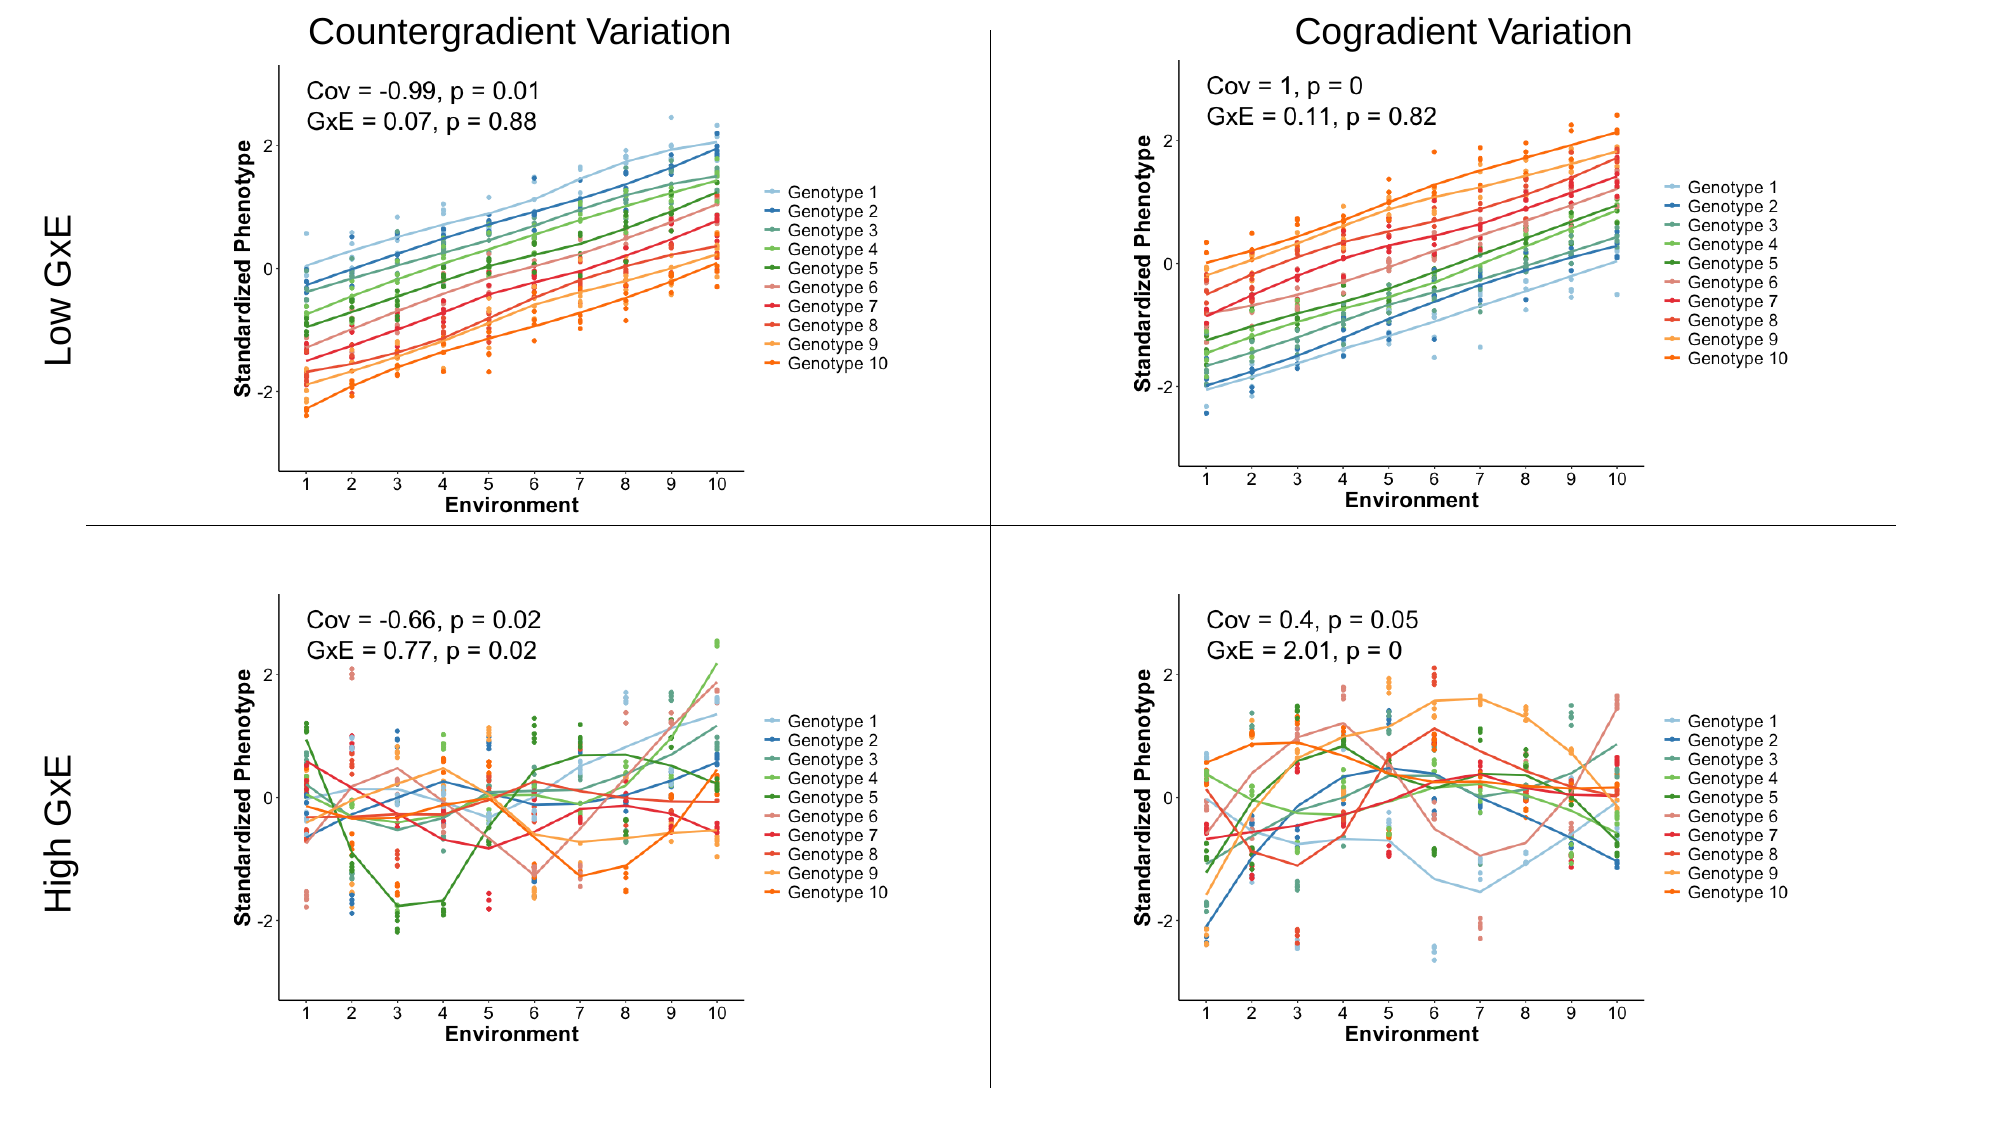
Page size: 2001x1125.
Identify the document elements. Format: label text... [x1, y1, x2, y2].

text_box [86, 30, 1896, 1088]
picture [1134, 594, 1794, 1045]
text_box High GxE [25, 739, 86, 930]
text_box Cogradient Variation [1279, 0, 1648, 30]
picture [1134, 60, 1794, 511]
picture [234, 594, 894, 1045]
text_box Low GxE [25, 200, 86, 382]
text_box Countergradient Variation [293, 0, 747, 30]
picture [234, 65, 894, 516]
